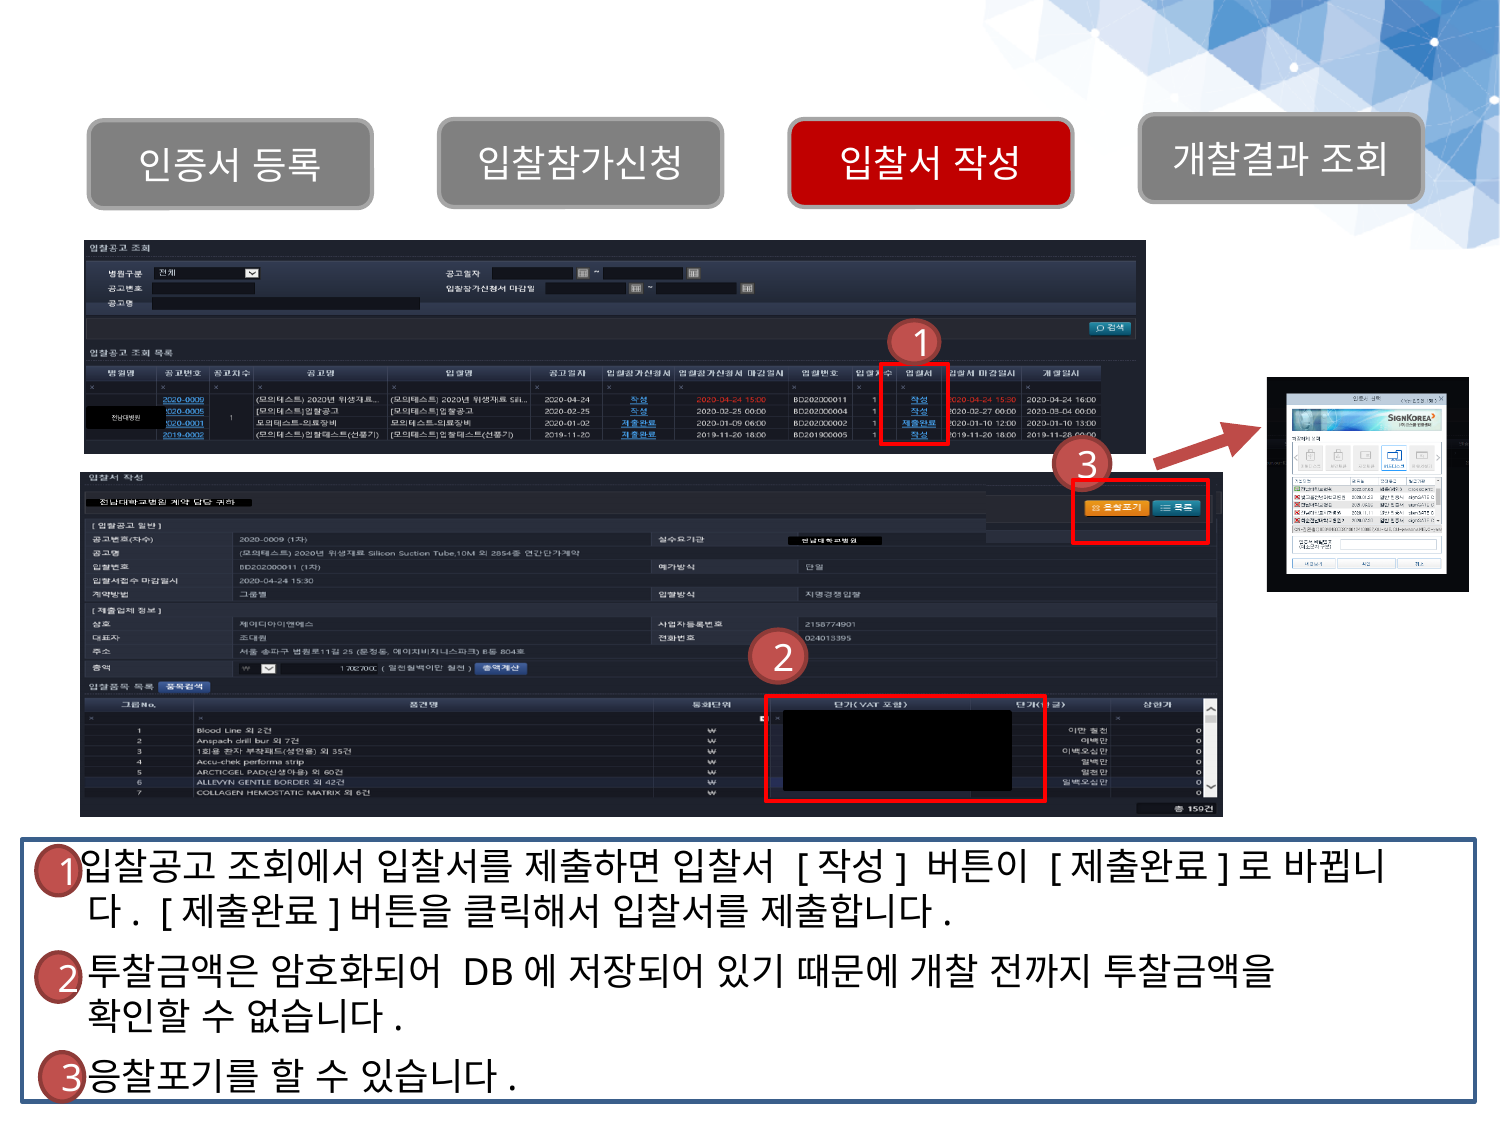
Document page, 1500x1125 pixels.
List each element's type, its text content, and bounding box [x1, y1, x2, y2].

text_box 1 [34, 843, 83, 898]
text_box 3 [37, 1050, 87, 1104]
picture [953, 0, 1500, 250]
picture [1266, 377, 1470, 592]
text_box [88, 113, 1424, 209]
text_box 2 [34, 950, 83, 1004]
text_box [80, 426, 1262, 817]
text_box 입찰공고 조회에서 입찰서를 제출하면 입찰서 [작성] 버튼이 [제출완료]로 바뀝니 다. [제출완료]버튼을 클릭해서 입찰서를 제출합니다. 투찰금액은 암호화되어 DB에 저장되어 있기 때문에 개찰 전까지 투찰금액을 확인할 수 없습니다. 응찰포기를 할 수 있습니다. [20, 837, 1477, 1104]
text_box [83, 240, 1146, 425]
